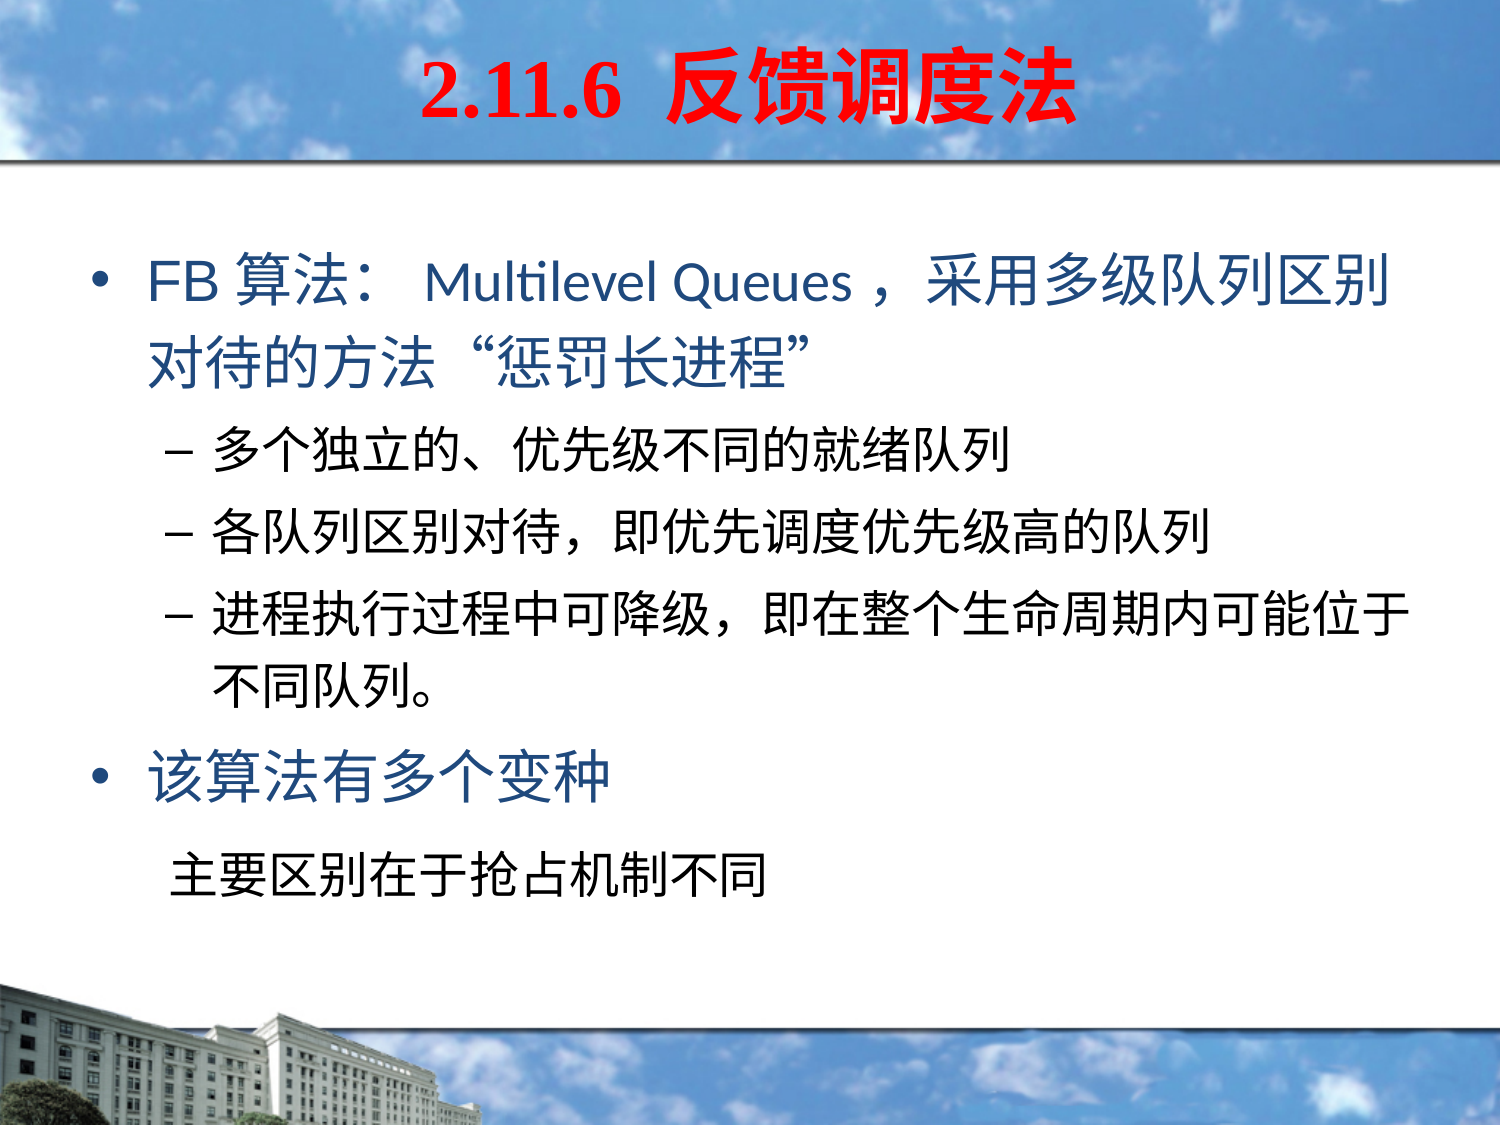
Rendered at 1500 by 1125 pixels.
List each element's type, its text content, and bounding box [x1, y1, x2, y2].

title 2.11.6 反馈调度法 [75, 7, 1425, 161]
picture [0, 0, 1500, 1125]
text_box FB算法：Multilevel Queues，采用多级队列区别对待的方法“惩罚长进程” 多个独立的、优先级不同的就绪队列 各队列区别对待，即优先调度优先级高的队列 进程执行过程中可降级，即在整个生命周期内可能位于不同队列。 该算法有多个变种 主要区别在于抢占机制不同 [75, 221, 1459, 1021]
